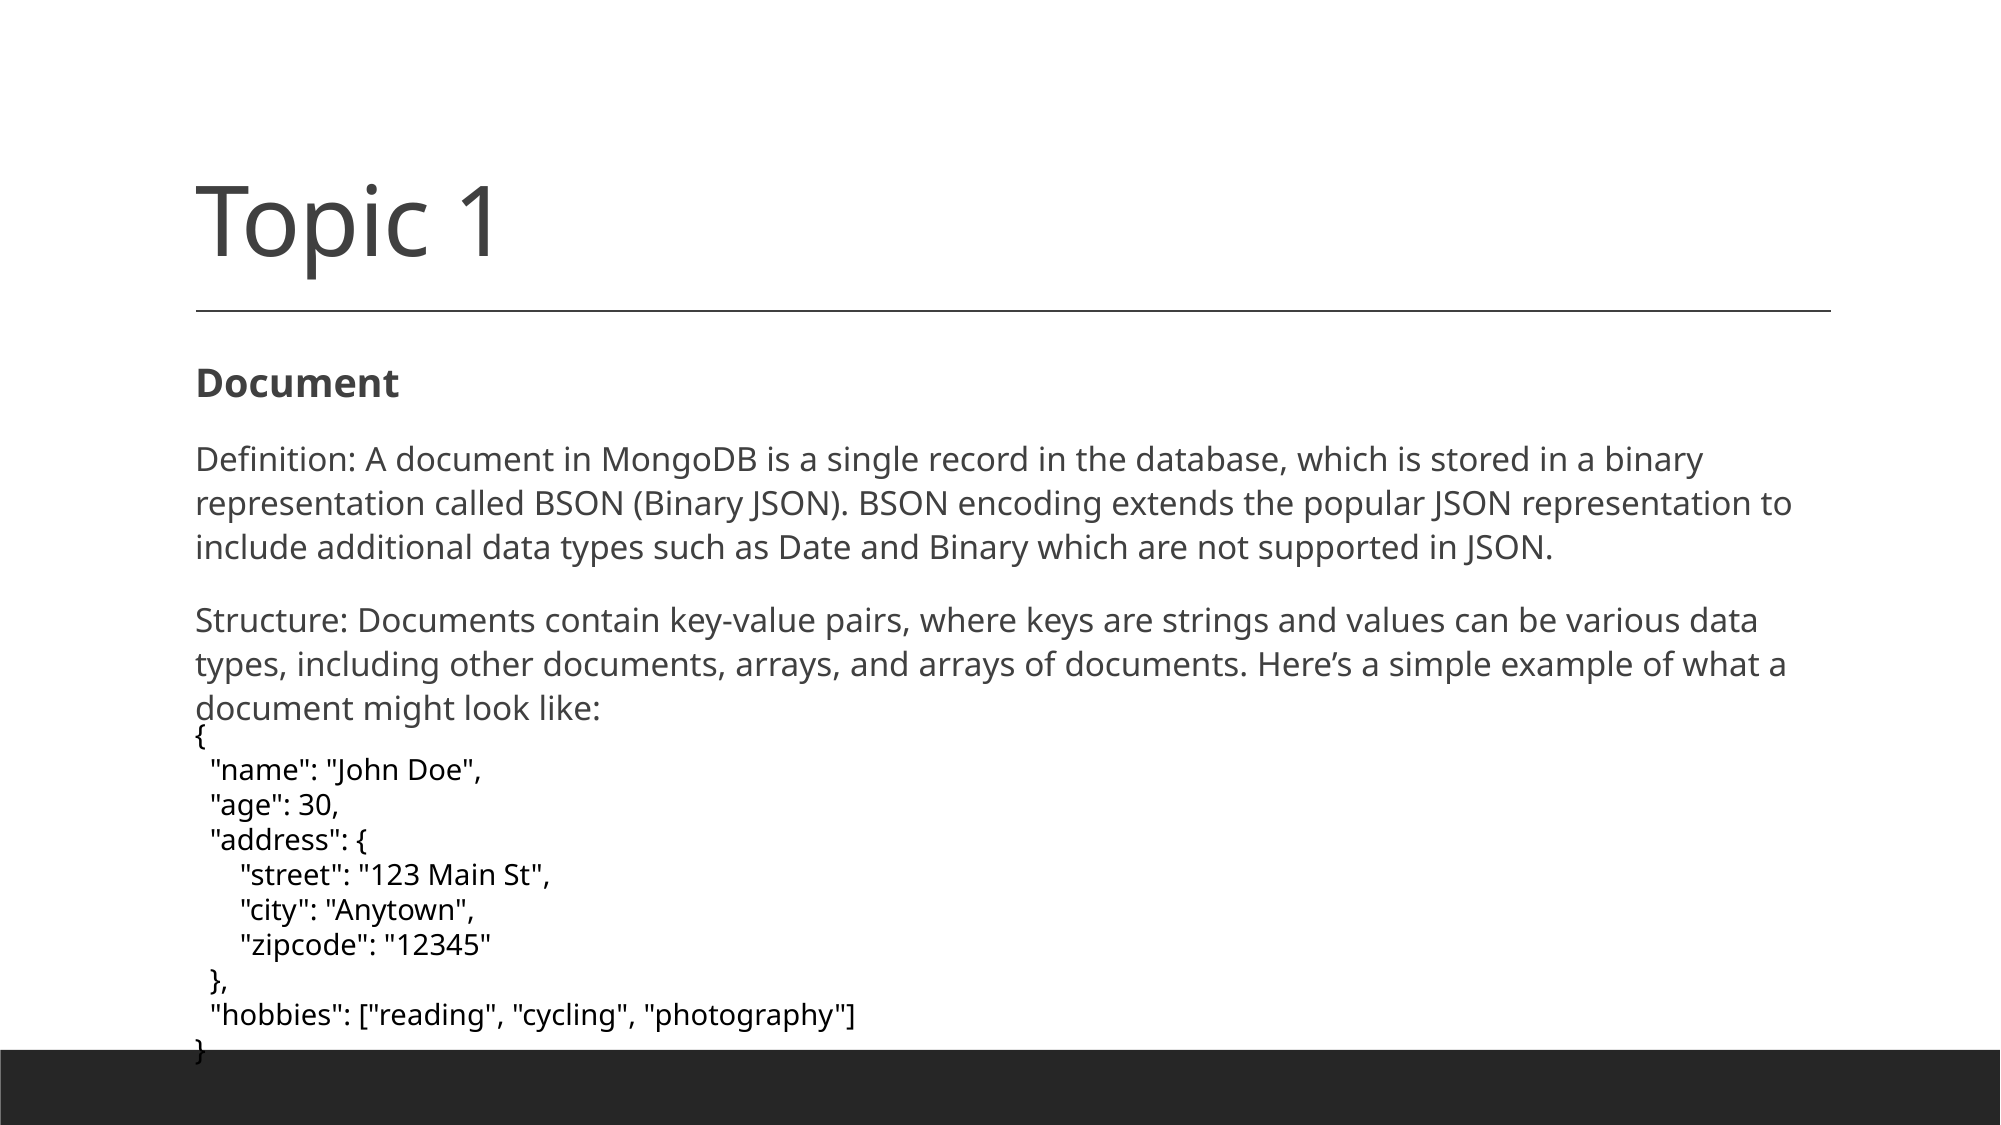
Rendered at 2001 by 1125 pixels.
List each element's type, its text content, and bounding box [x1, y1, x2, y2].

text_box { "name": "John Doe", "age": 30, "address": { "street": "123 Main St", "city": "Anytown", "zipcode": "12345" }, "hobbies": ["reading", "cycling", "photography"] } [180, 709, 1218, 1074]
list Document Definition: A document in MongoDB is a single record in the database, which is stored in a binary representation called BSON (Binary JSON). BSON encoding extends the popular JSON representation to include additional data types such as Date and Binary which are not supported in JSON. Structure: Documents contain key-value pairs, where keys are strings and values can be various data types, including other documents, arrays, and arrays of documents. Here’s a simple example of what a document might look like: [180, 345, 1830, 963]
title Topic 1 [180, 47, 1830, 285]
